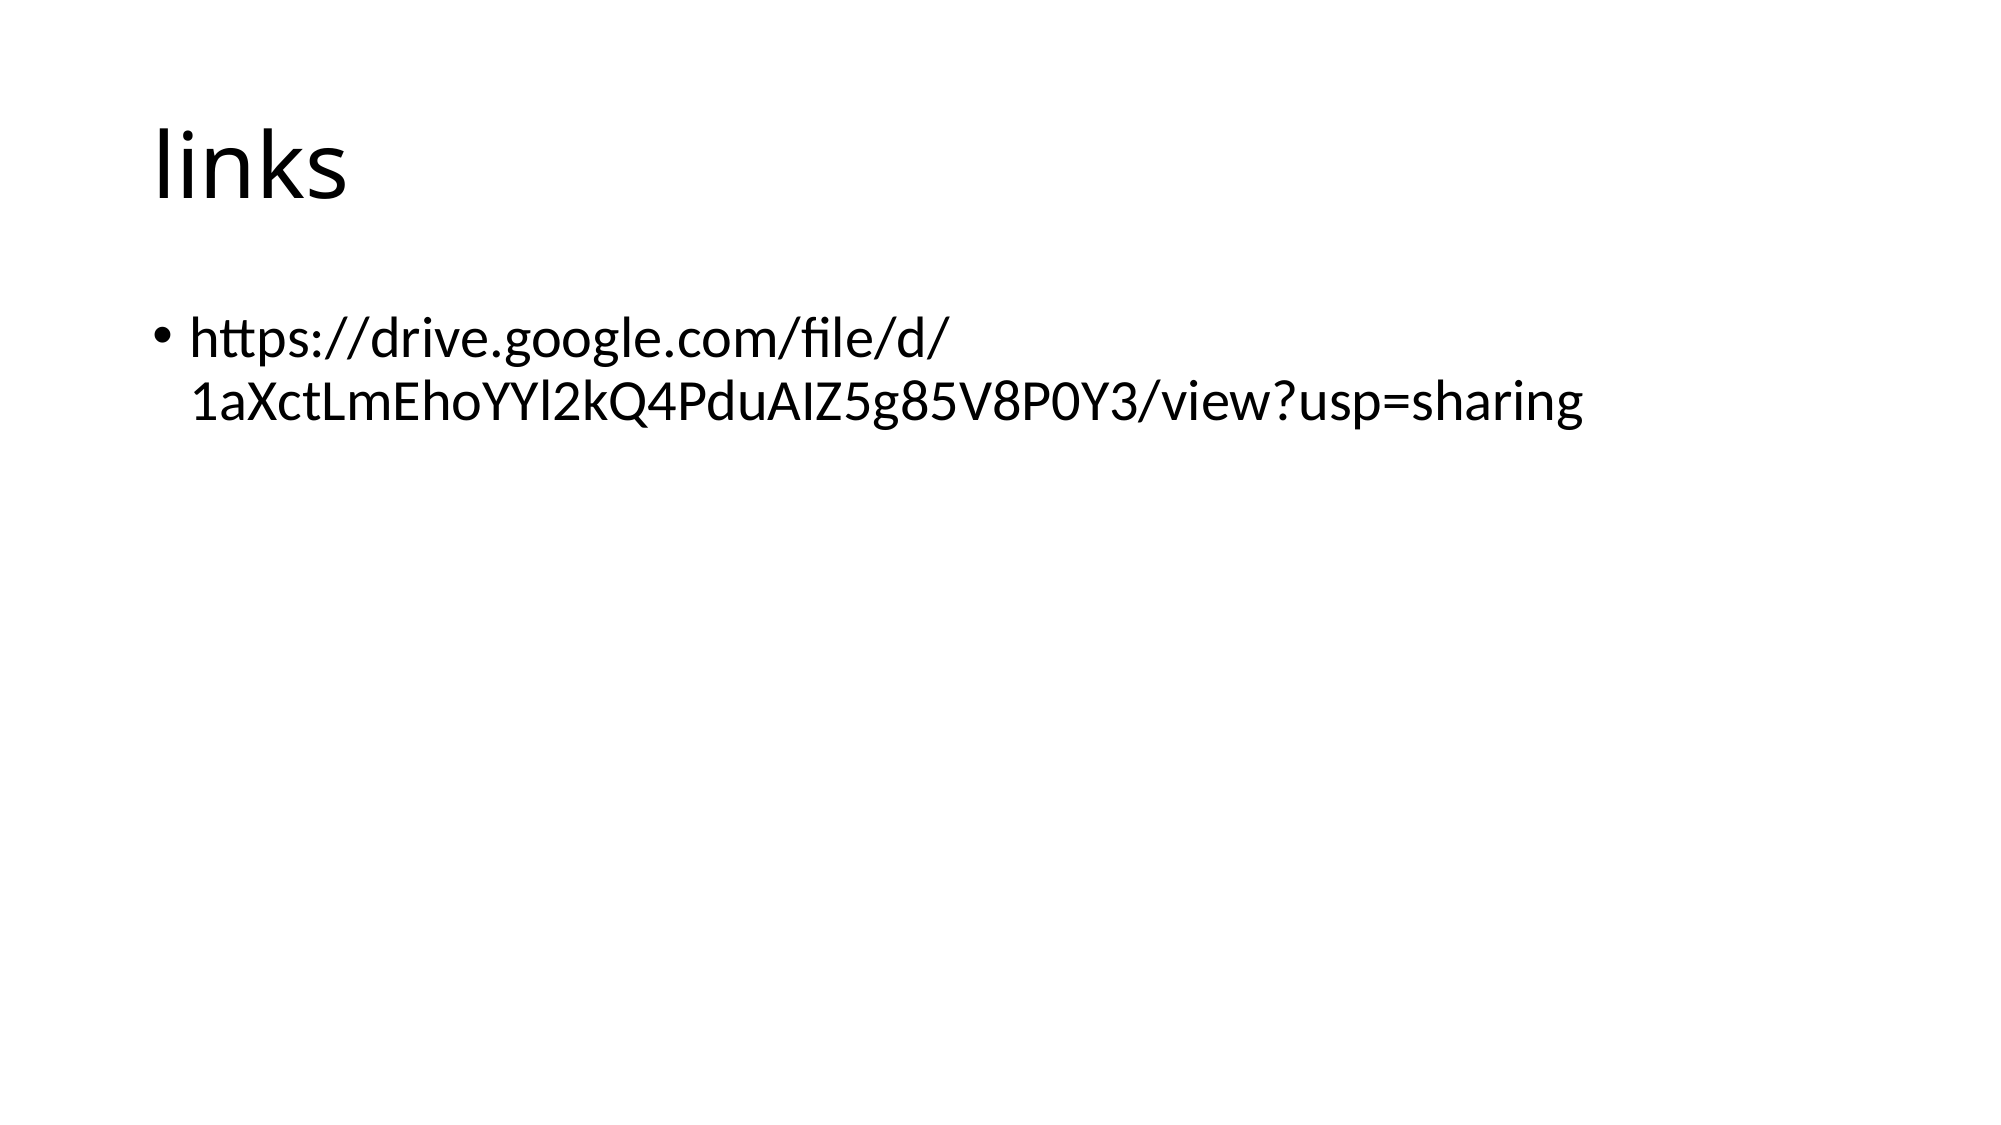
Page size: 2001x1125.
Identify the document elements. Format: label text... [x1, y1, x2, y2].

title links [137, 59, 1863, 278]
list https://drive.google.com/file/d/1aXctLmEhoYYl2kQ4PduAIZ5g85V8P0Y3/view?usp=sharing [137, 299, 1863, 1014]
